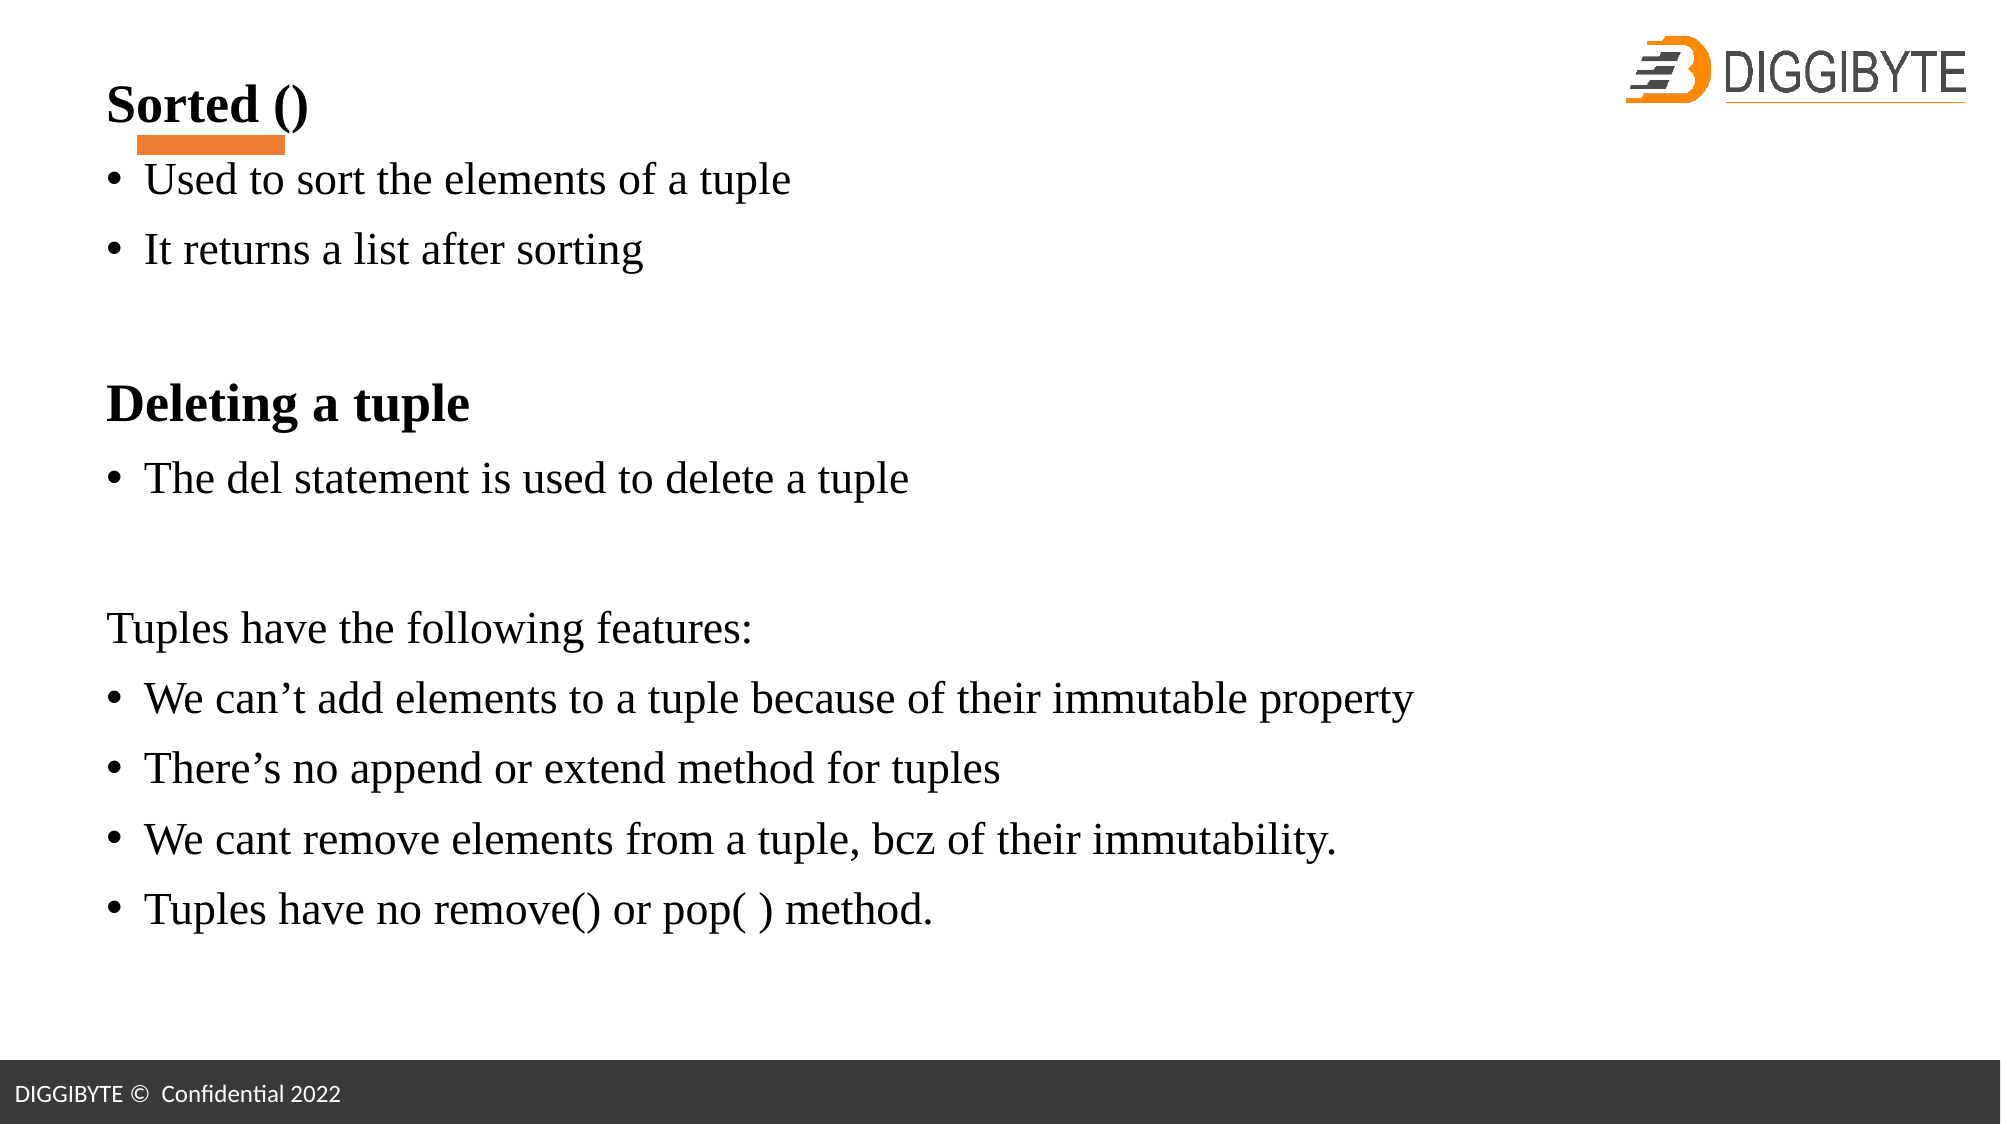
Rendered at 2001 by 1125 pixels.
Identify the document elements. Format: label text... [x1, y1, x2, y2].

picture [1594, 0, 1986, 180]
list Sorted () Used to sort the elements of a tuple It returns a list after sorting Deleting a tuple The del statement is used to delete a tuple Tuples have the following features: We can’t add elements to a tuple because of their immutable property There’s no append or extend method for tuples We cant remove elements from a tuple, bcz of their immutability. Tuples have no remove() or pop( ) method. [91, 68, 1913, 1107]
